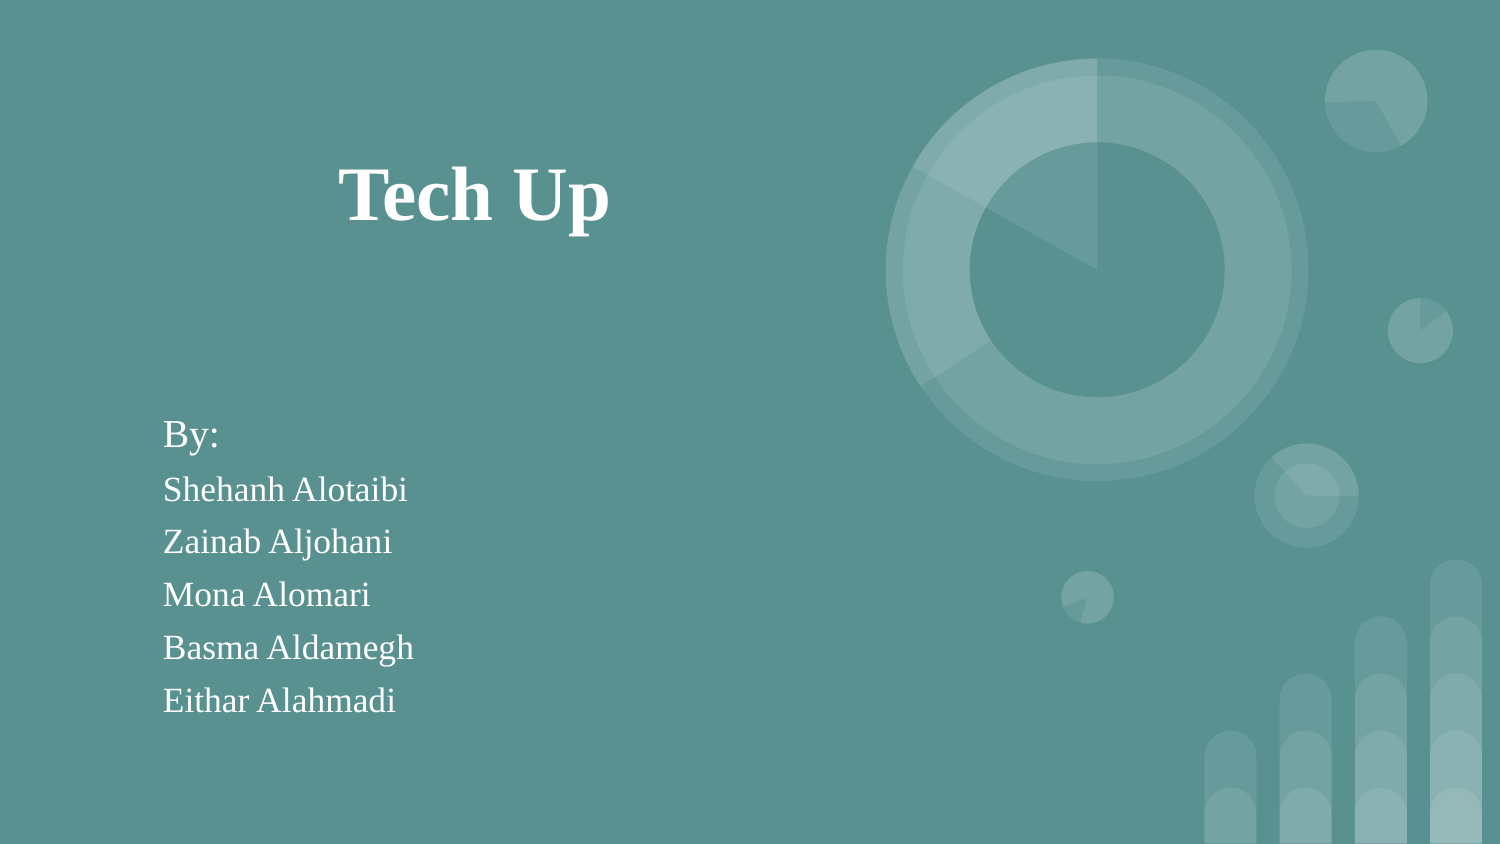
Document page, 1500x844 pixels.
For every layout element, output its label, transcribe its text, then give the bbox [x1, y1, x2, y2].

title Tech Up [147, 52, 821, 338]
subtitle By: Shehanh Alotaibi Zainab Aljohani Mona Alomari Basma Aldamegh Eithar Alahmadi [147, 396, 514, 770]
